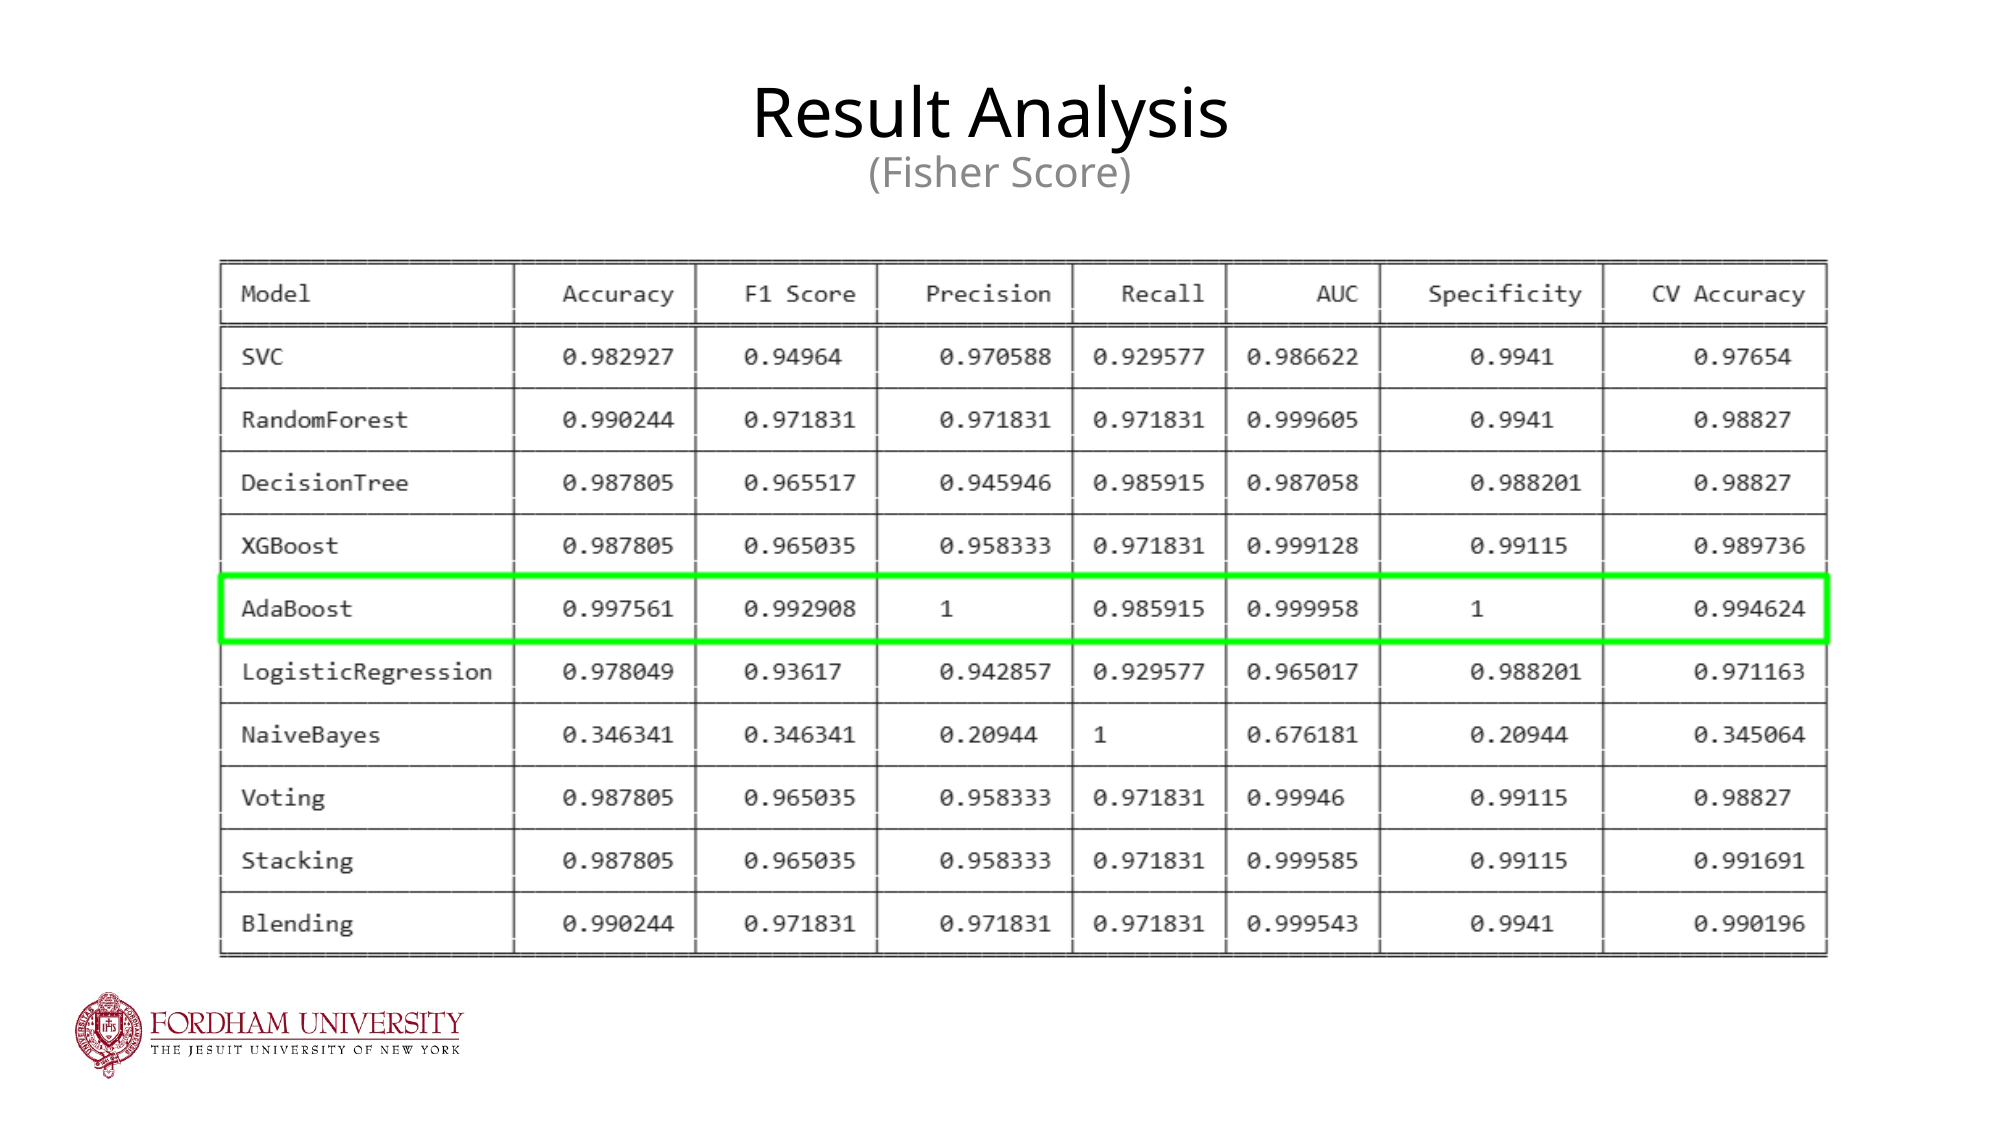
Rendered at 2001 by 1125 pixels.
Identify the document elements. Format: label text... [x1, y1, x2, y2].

picture [209, 252, 1842, 969]
title Result Analysis (Fisher Score) [68, 79, 1932, 217]
picture [67, 982, 475, 1090]
